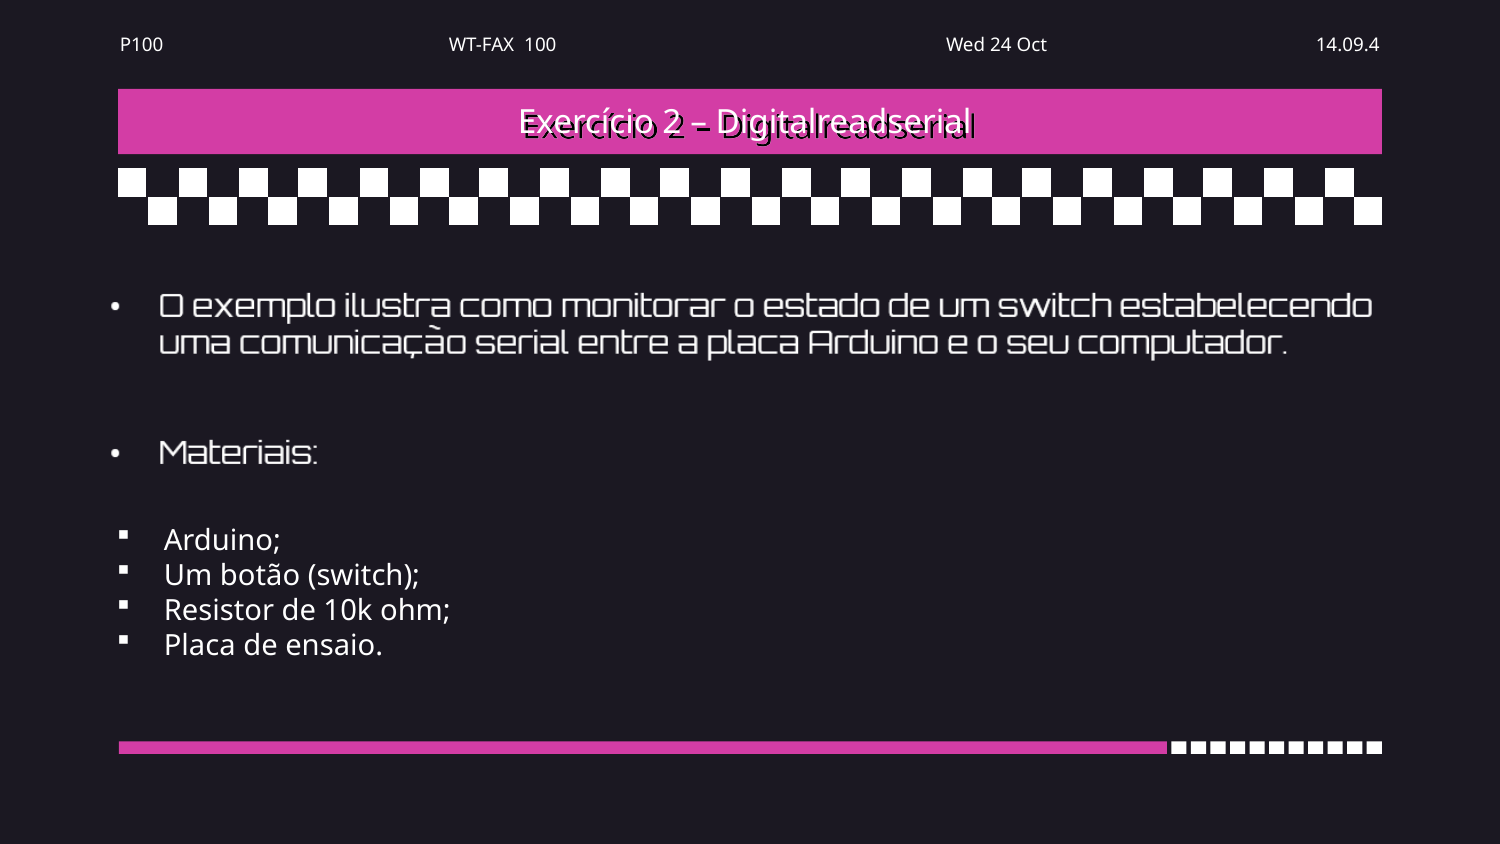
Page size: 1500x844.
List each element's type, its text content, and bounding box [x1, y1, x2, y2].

title Exercício 2 – Digitalreadserial [19, 85, 1480, 150]
picture [0, 247, 1491, 509]
subtitle O exemplo ilustra como monitorar o estado de um switch estabelecendo uma comunicação serial entre a placa Arduino e o seu computador. Materiais: Arduino; Um botão (switch); Resistor de 10k ohm; Placa de ensaio. [101, 495, 1382, 569]
